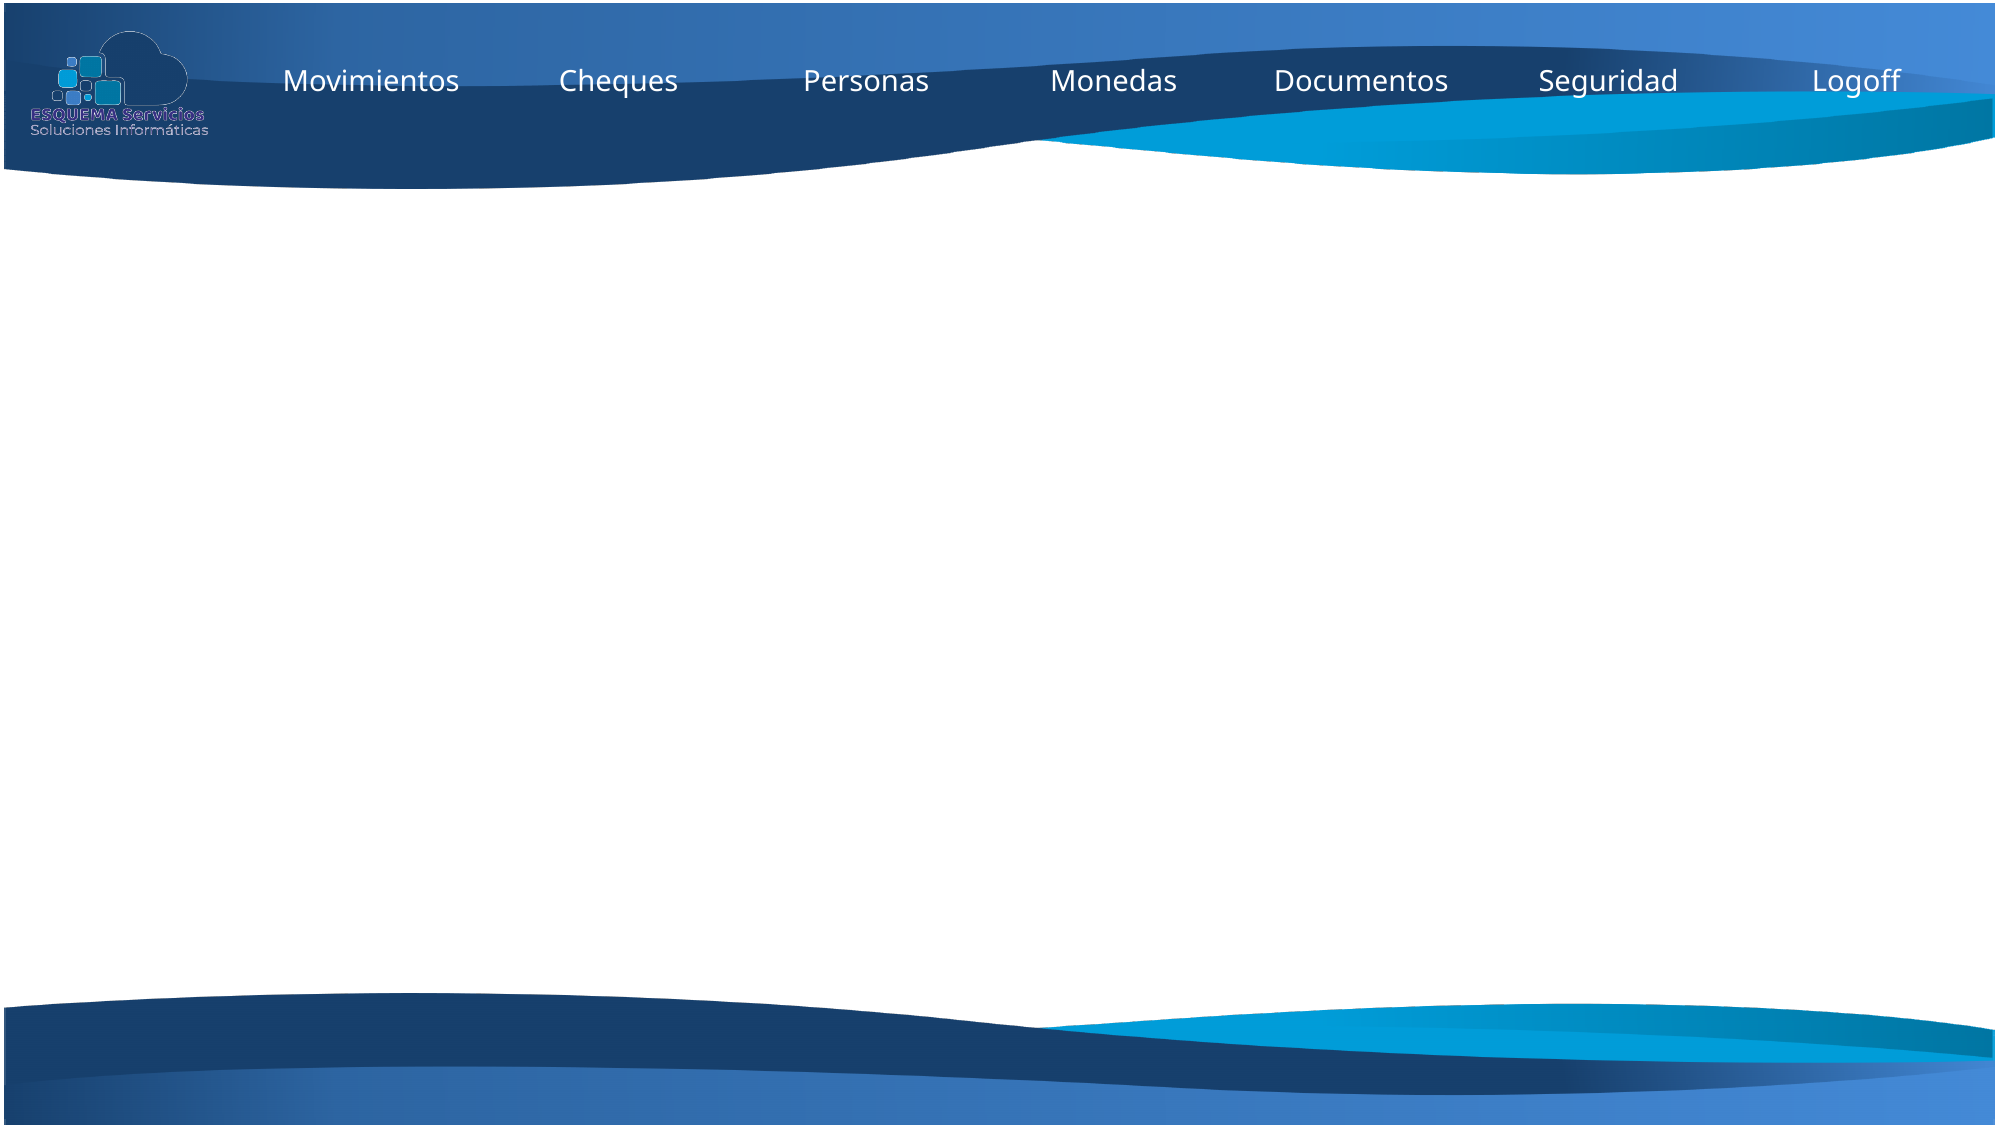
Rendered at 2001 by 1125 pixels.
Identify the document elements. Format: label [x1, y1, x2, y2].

picture [0, 993, 2000, 1125]
picture [0, 3, 2000, 189]
